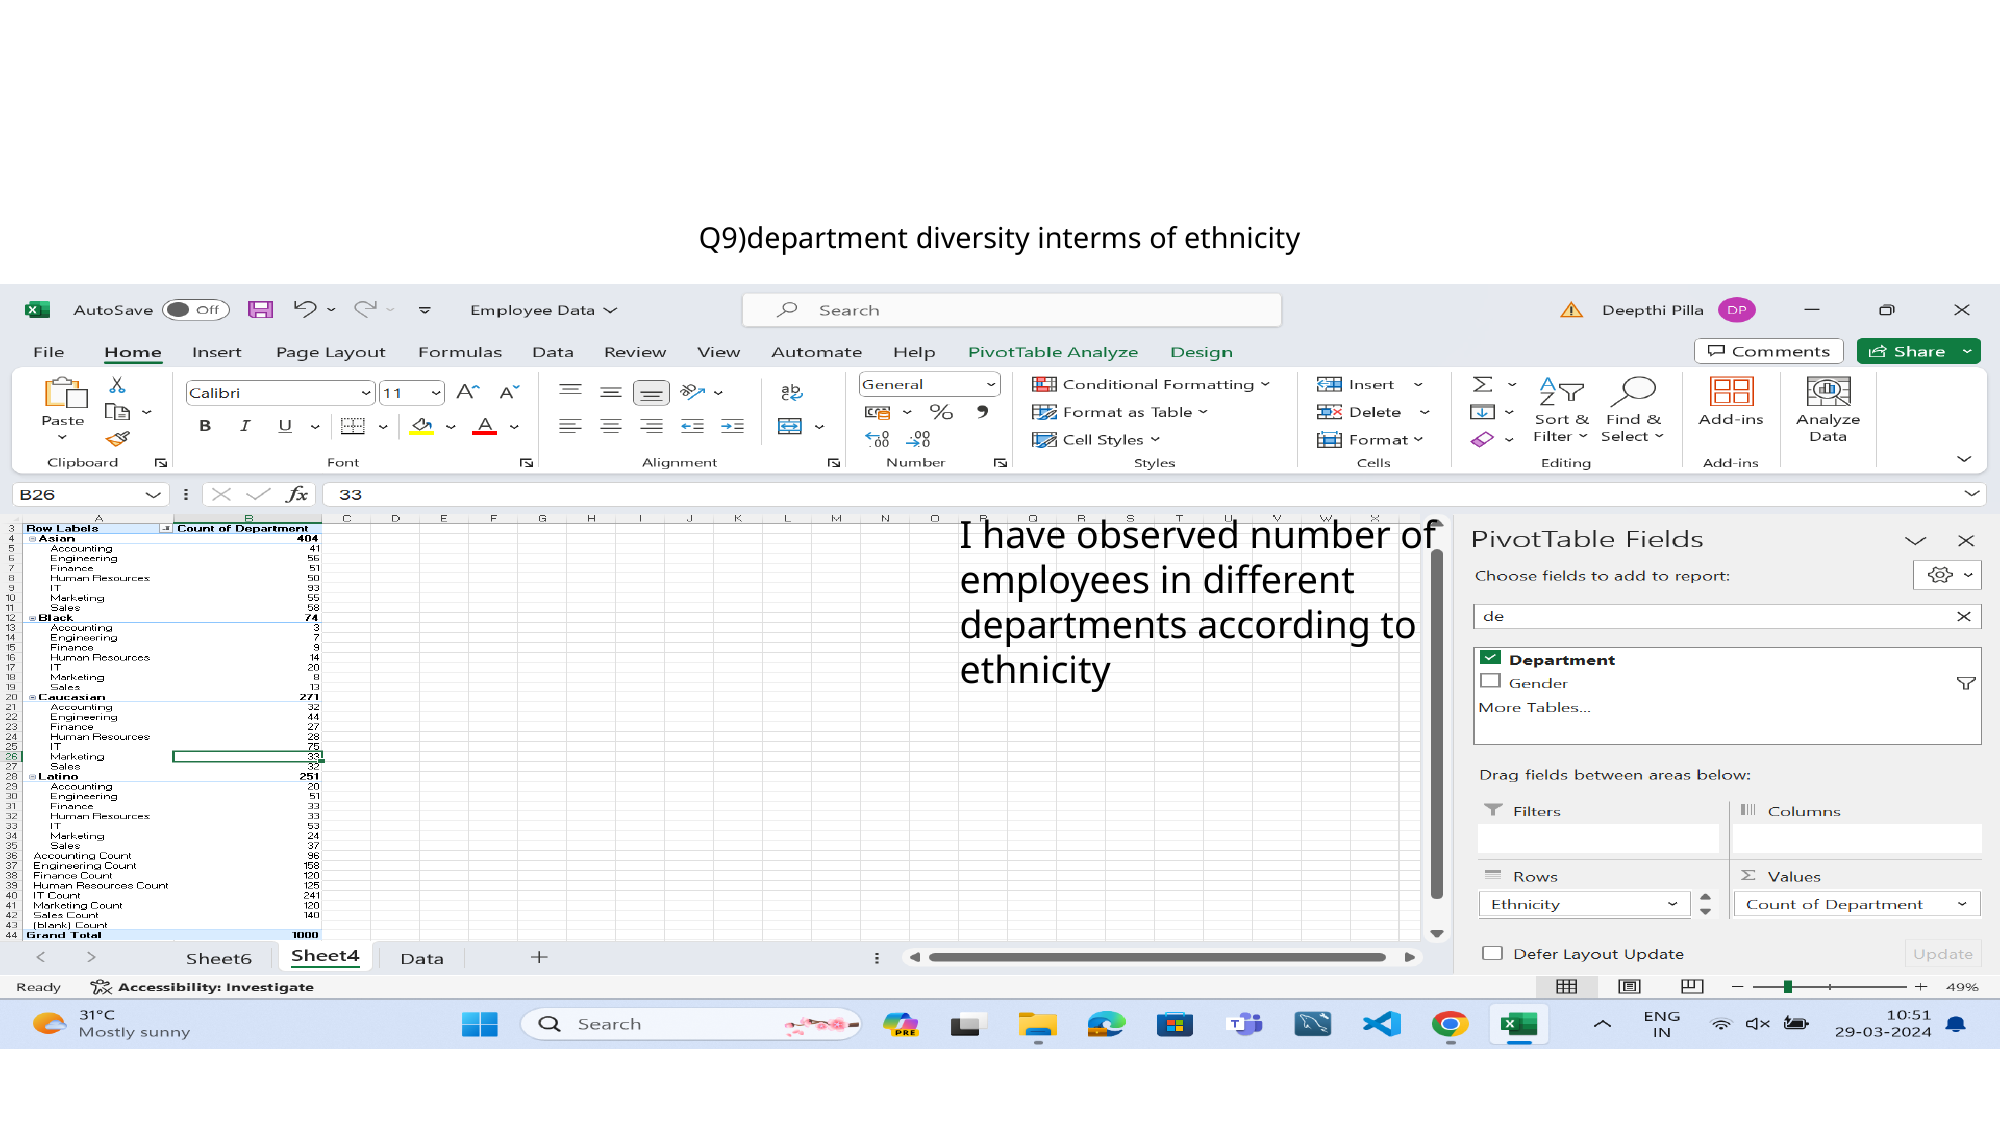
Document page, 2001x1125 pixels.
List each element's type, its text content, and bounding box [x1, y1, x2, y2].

title Q9)department diversity interms of ethnicity [249, 184, 1750, 263]
picture [0, 283, 2000, 1049]
